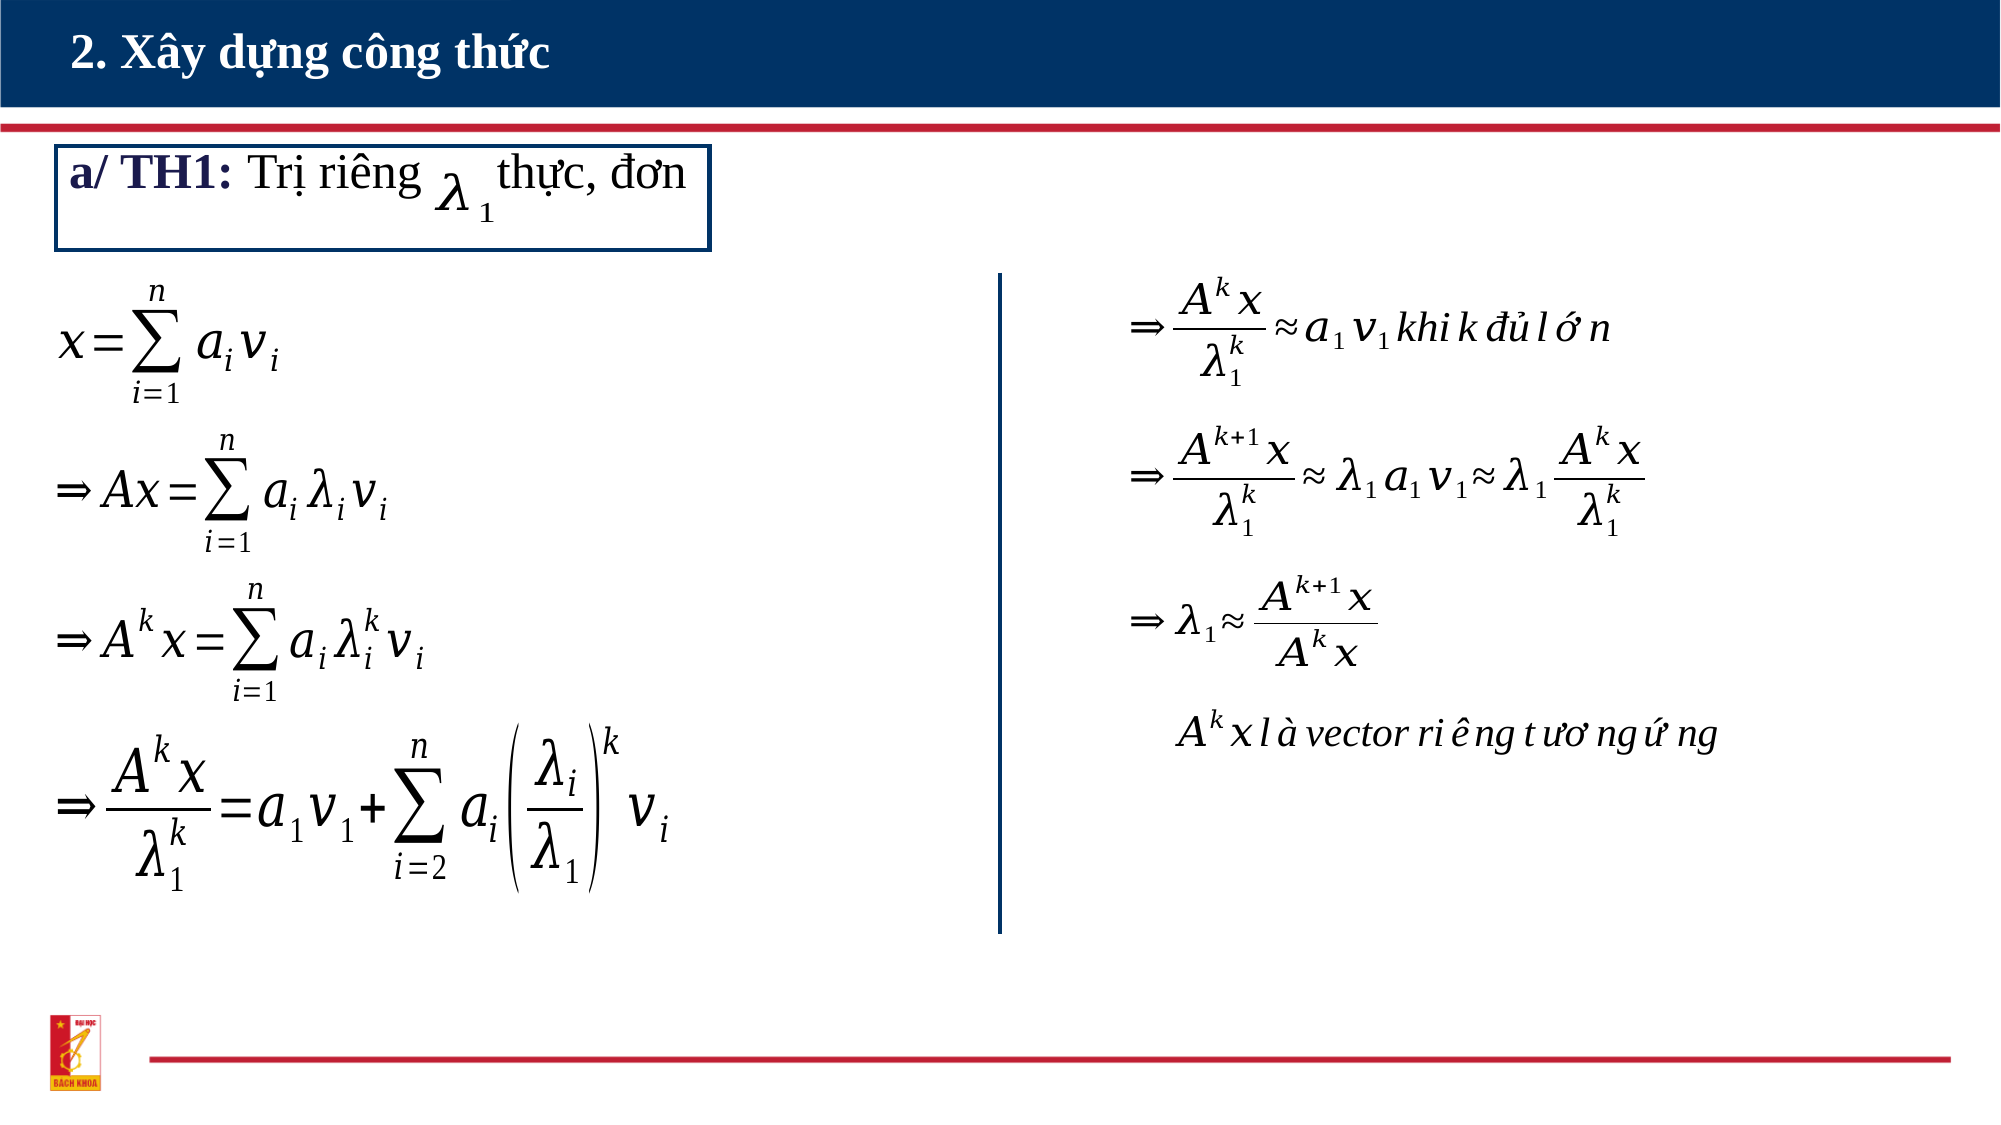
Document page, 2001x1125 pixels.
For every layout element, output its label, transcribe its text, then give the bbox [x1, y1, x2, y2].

picture [0, 0, 2001, 1125]
title 2. Xây dựng công thức [55, 18, 1945, 90]
text_box [55, 145, 711, 251]
